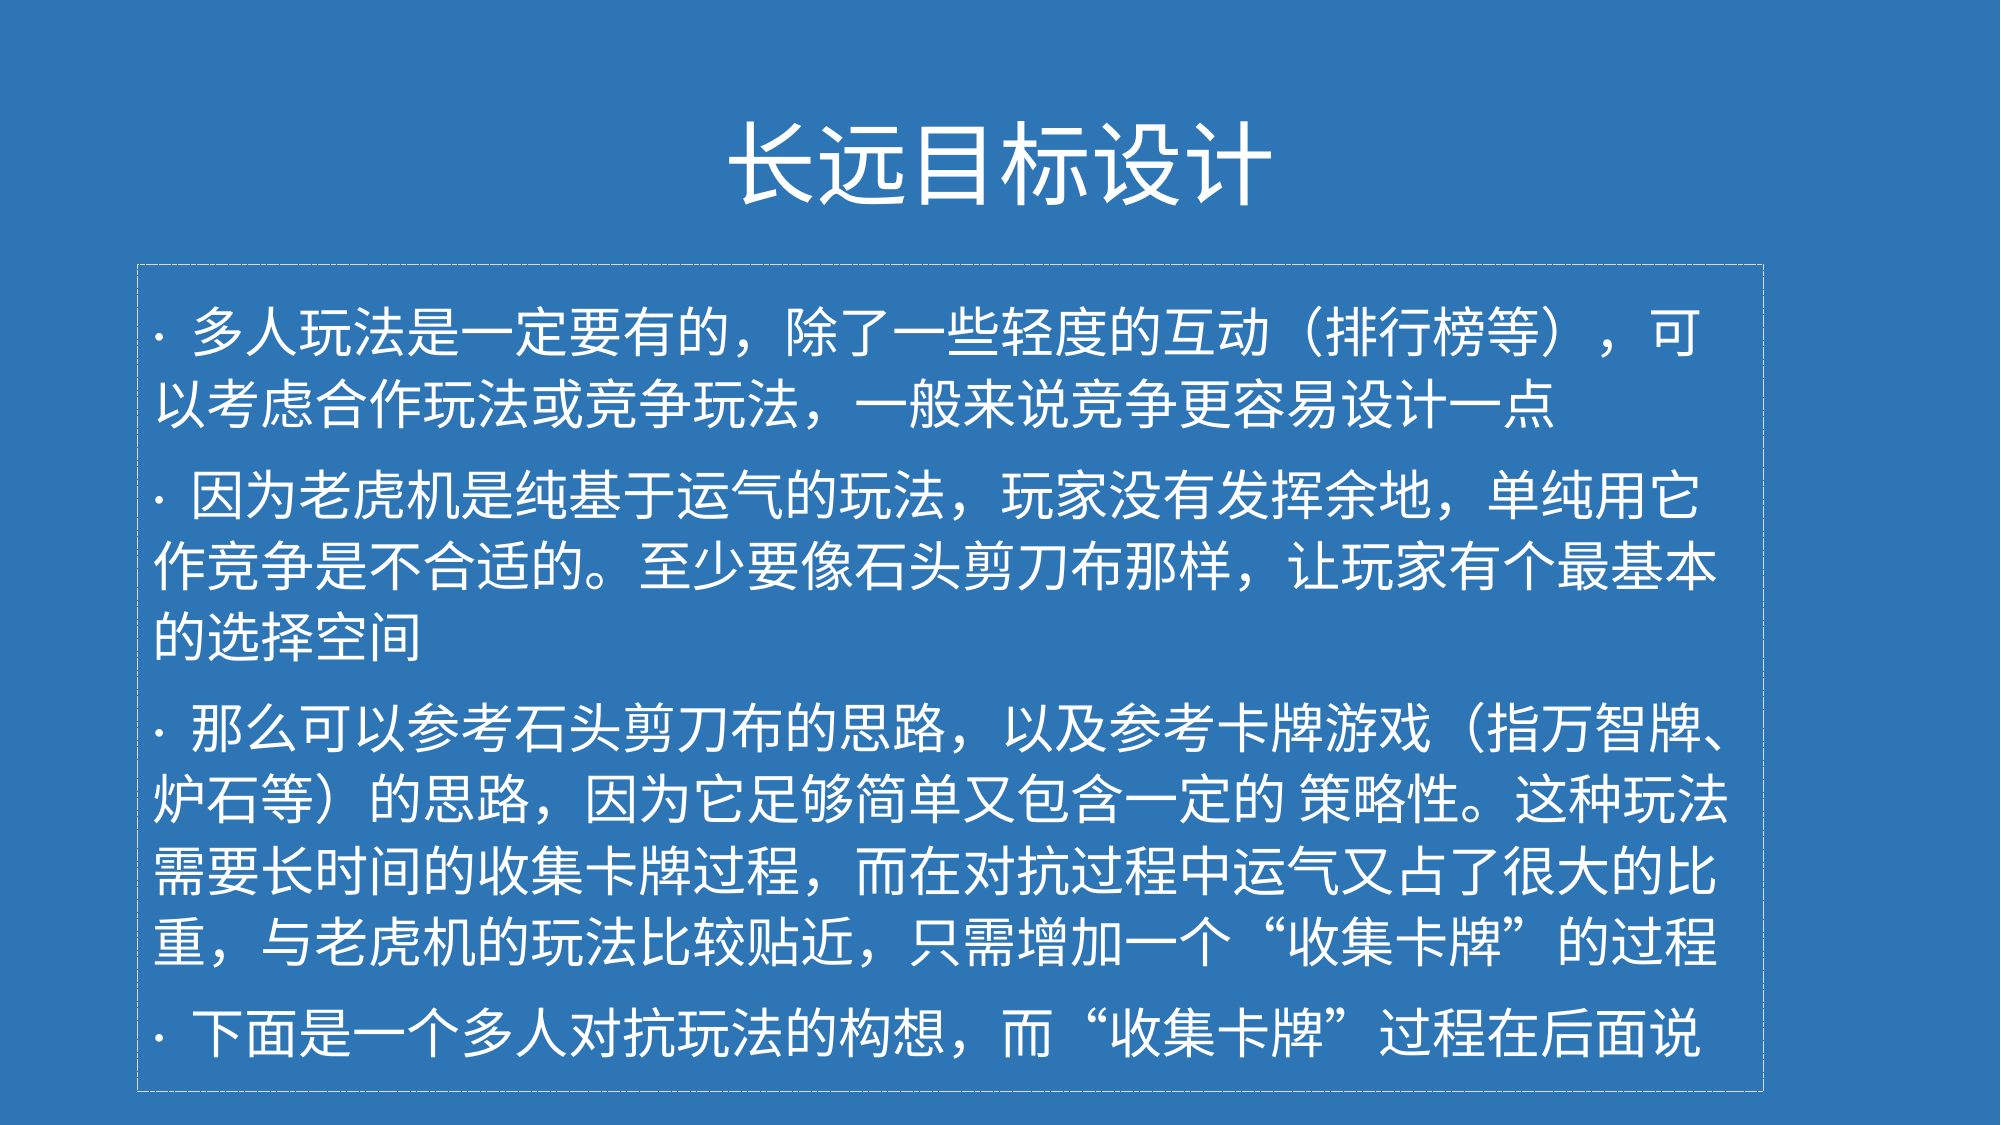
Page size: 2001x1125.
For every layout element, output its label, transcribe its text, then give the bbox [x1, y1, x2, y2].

text_box · 多人玩法是一定要有的，除了一些轻度的互动（排行榜等），可以考虑合作玩法或竞争玩法，一般来说竞争更容易设计一点 · 因为老虎机是纯基于运气的玩法，玩家没有发挥余地，单纯用它作竞争是不合适的。至少要像石头剪刀布那样，让玩家有个最基本的选择空间 · 那么可以参考石头剪刀布的思路，以及参考卡牌游戏（指万智牌、炉石等）的思路，因为它足够简单又包含一定的 策略性。这种玩法需要长时间的收集卡牌过程，而在对抗过程中运气又占了很大的比重，与老虎机的玩法比较贴近，只需增加一个“收集卡牌”的过程 · 下面是一个多人对抗玩法的构想，而“收集卡牌”过程在后面说 [137, 264, 1764, 1092]
text_box 长远目标设计 [137, 59, 1863, 278]
